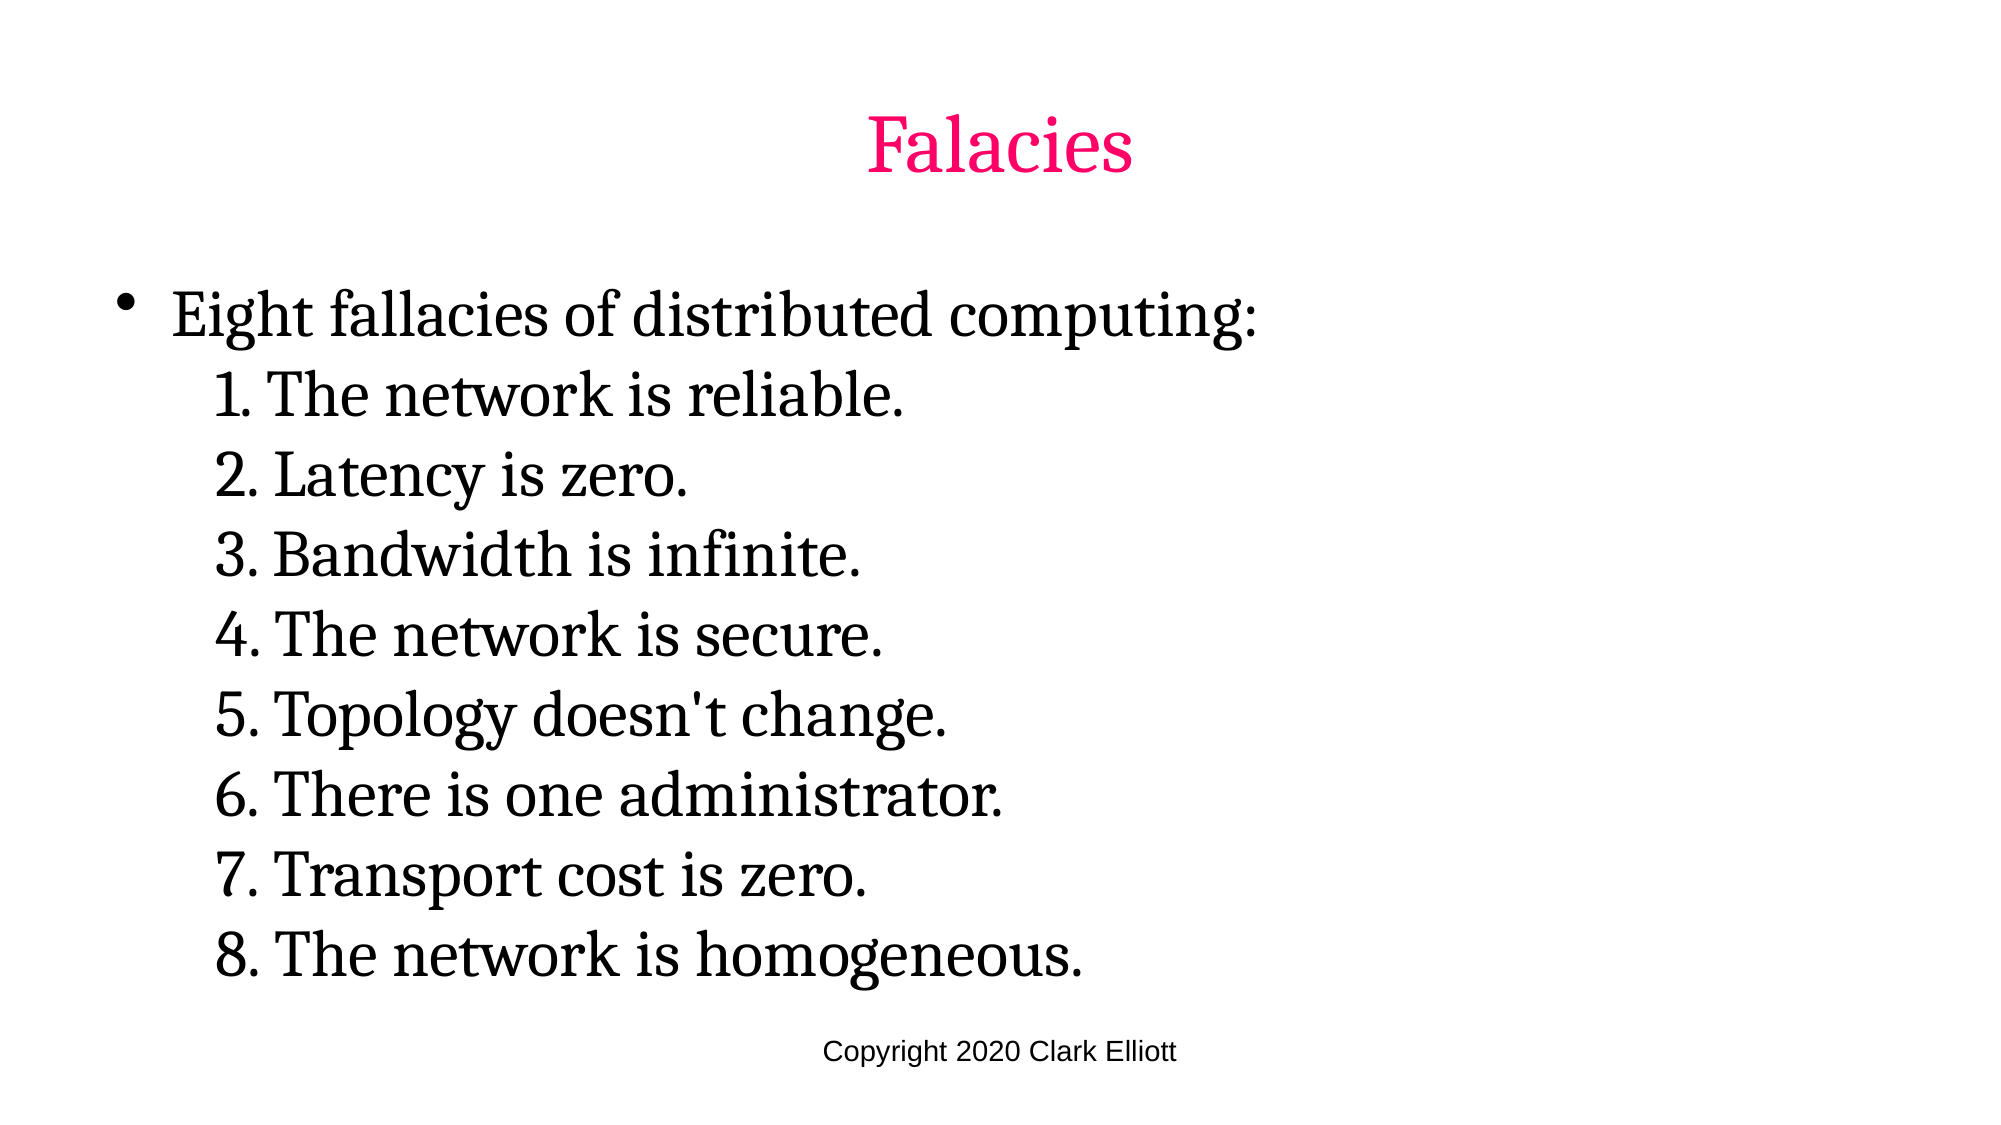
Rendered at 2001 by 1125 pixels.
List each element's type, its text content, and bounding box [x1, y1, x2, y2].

title Falacies [99, 45, 1900, 233]
text_box Copyright 2020 Clark Elliott [762, 1024, 1238, 1103]
list Eight fallacies of distributed computing: 1. The network is reliable. 2. Latency is zero. 3. Bandwidth is infinite. 4. The network is secure. 5. Topology doesn't change. 6. There is one administrator. 7. Transport cost is zero. 8. The network is homogeneous. [99, 262, 1900, 1005]
